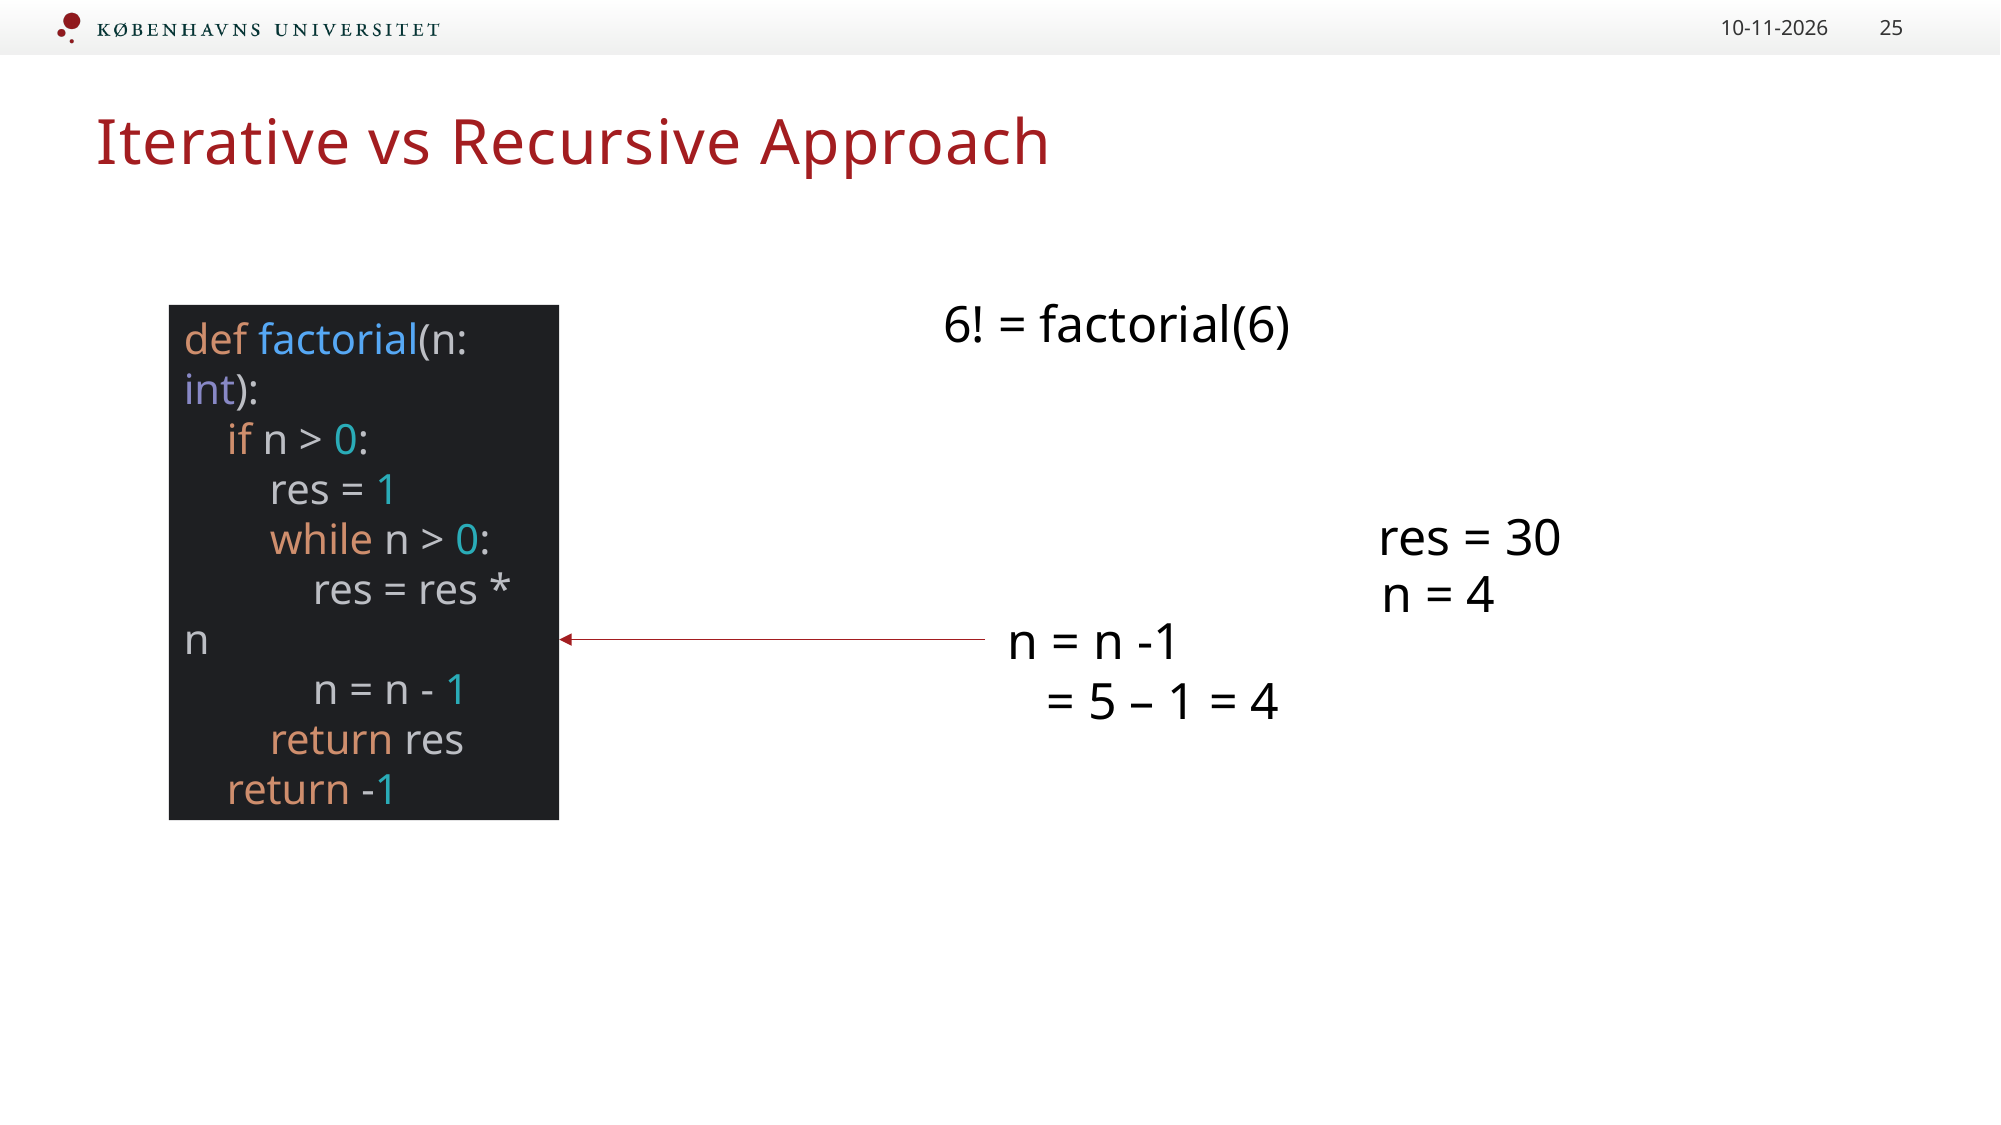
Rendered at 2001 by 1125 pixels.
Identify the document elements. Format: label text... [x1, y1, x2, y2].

slide_number 25 [1840, 14, 1904, 43]
text_box n = 4 [1381, 562, 1496, 623]
text_box res = 30 [1378, 505, 1563, 566]
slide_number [1694, 14, 1829, 43]
title Iterative vs Recursive Approach [96, 101, 1904, 244]
text_box 6! = factorial(6) [943, 292, 1291, 353]
text_box def factorial(n: int): if n > 0: res = 1 while n > 0: res = res * n n = n - 1 return res return -1 [168, 304, 560, 821]
picture [91, 15, 476, 42]
text_box n = n -1 = 5 – 1 = 4 [1007, 609, 1280, 730]
